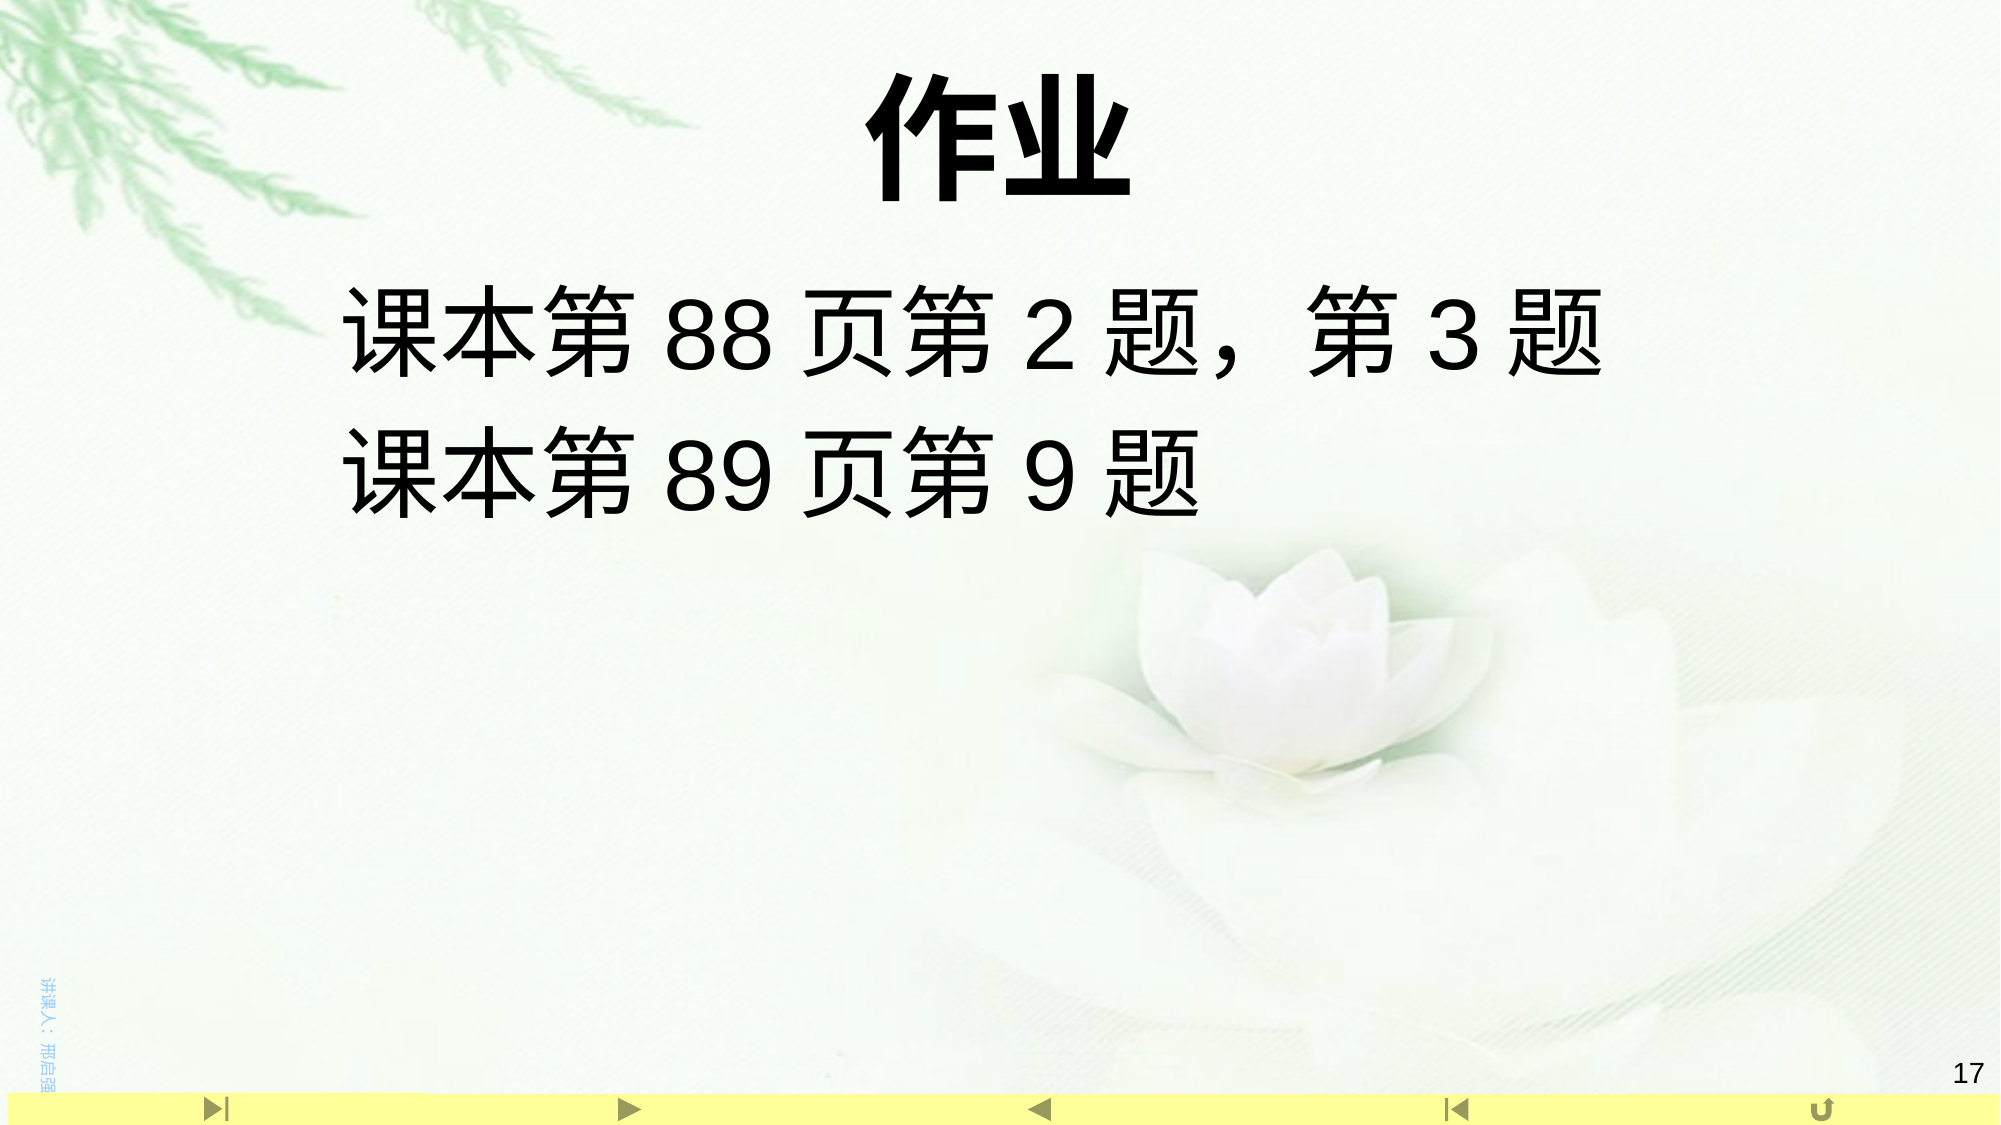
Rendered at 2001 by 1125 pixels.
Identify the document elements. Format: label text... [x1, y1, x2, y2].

title 作业 [324, 45, 1675, 233]
picture [0, 0, 2001, 1125]
list 课本第88页第2题，第3题 课本第89页第9题 [324, 262, 1675, 573]
